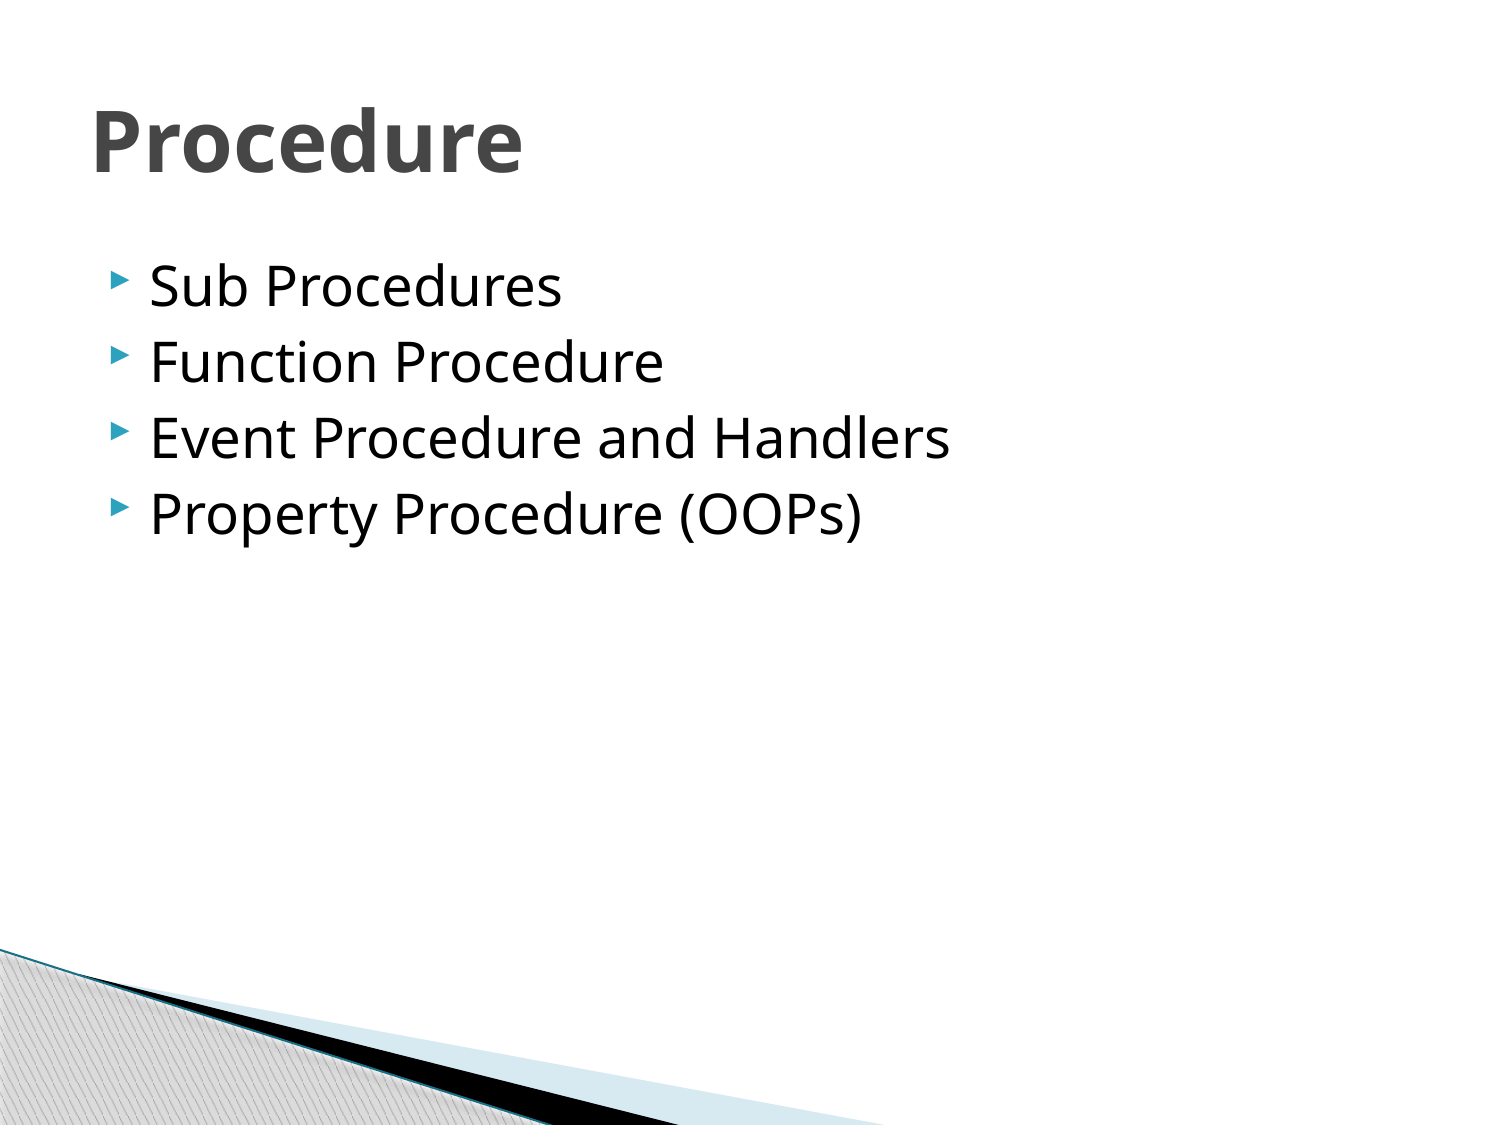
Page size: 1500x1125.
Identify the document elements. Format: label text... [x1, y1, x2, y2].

list Sub Procedures Function Procedure Event Procedure and Handlers Property Procedure (OOPs) [75, 243, 1425, 986]
title Procedure [75, 45, 1425, 233]
